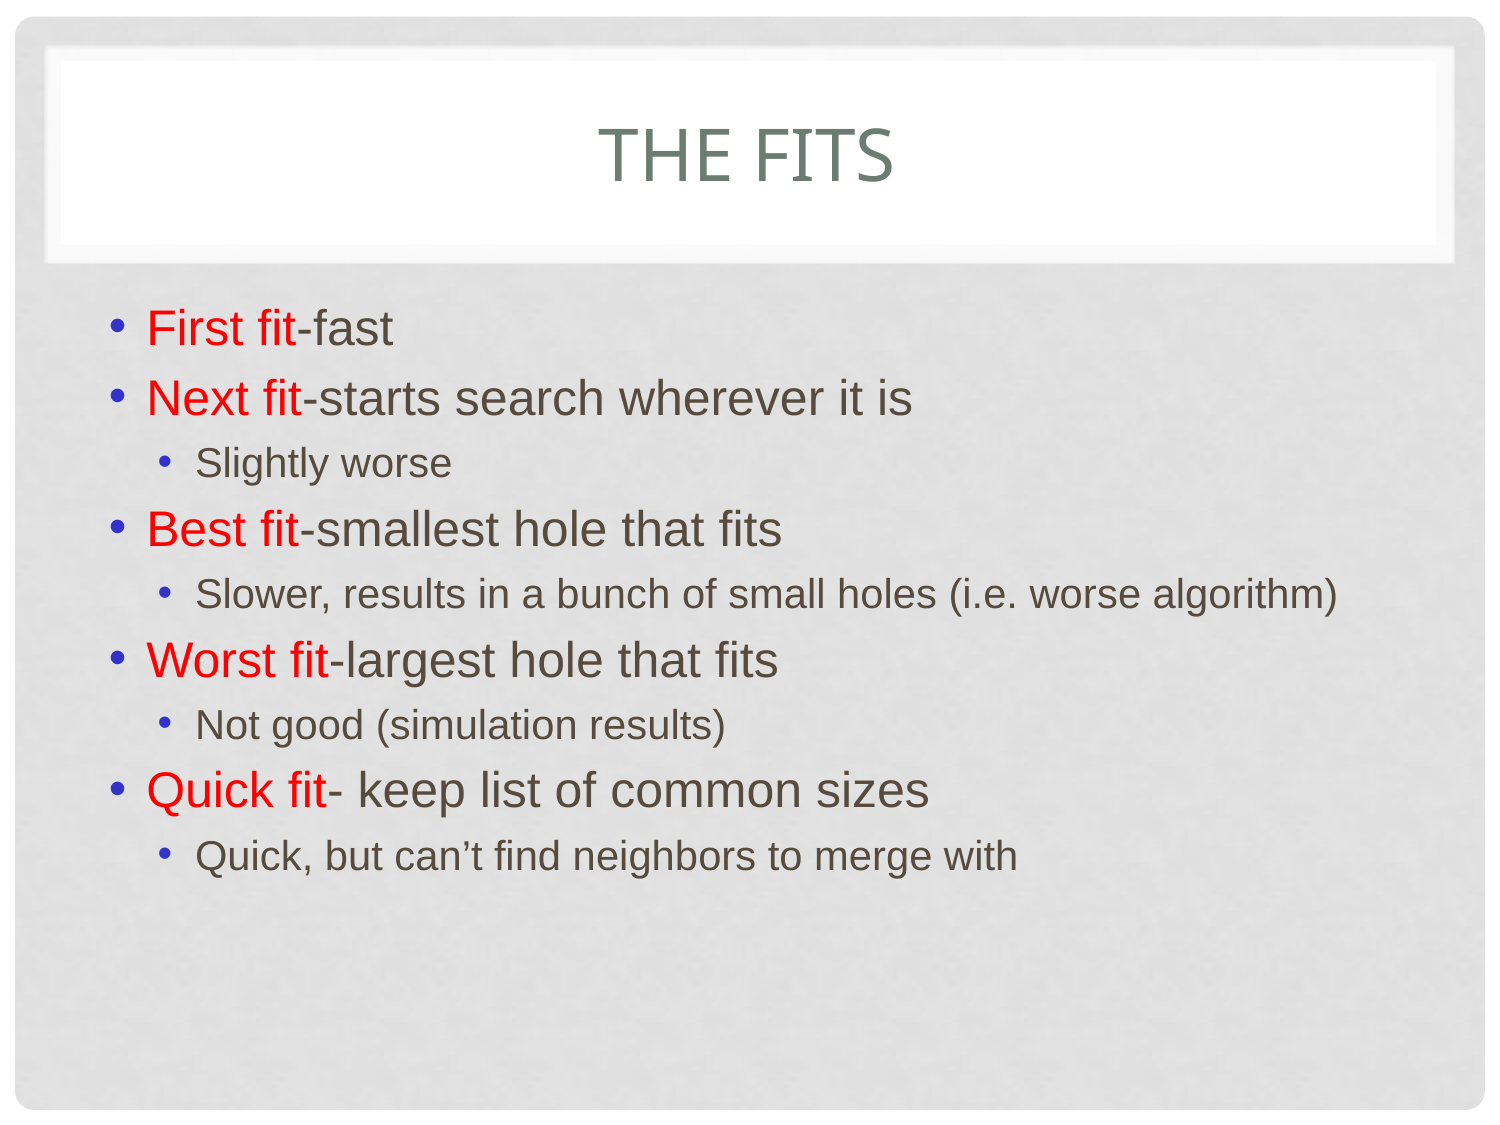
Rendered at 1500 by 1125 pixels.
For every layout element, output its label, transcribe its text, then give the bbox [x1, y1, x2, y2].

title The fits [69, 66, 1425, 238]
list First fit-fast Next fit-starts search wherever it is Slightly worse Best fit-smallest hole that fits Slower, results in a bunch of small holes (i.e. worse algorithm) Worst fit-largest hole that fits Not good (simulation results) Quick fit- keep list of common sizes Quick, but can’t find neighbors to merge with [75, 287, 1425, 1005]
